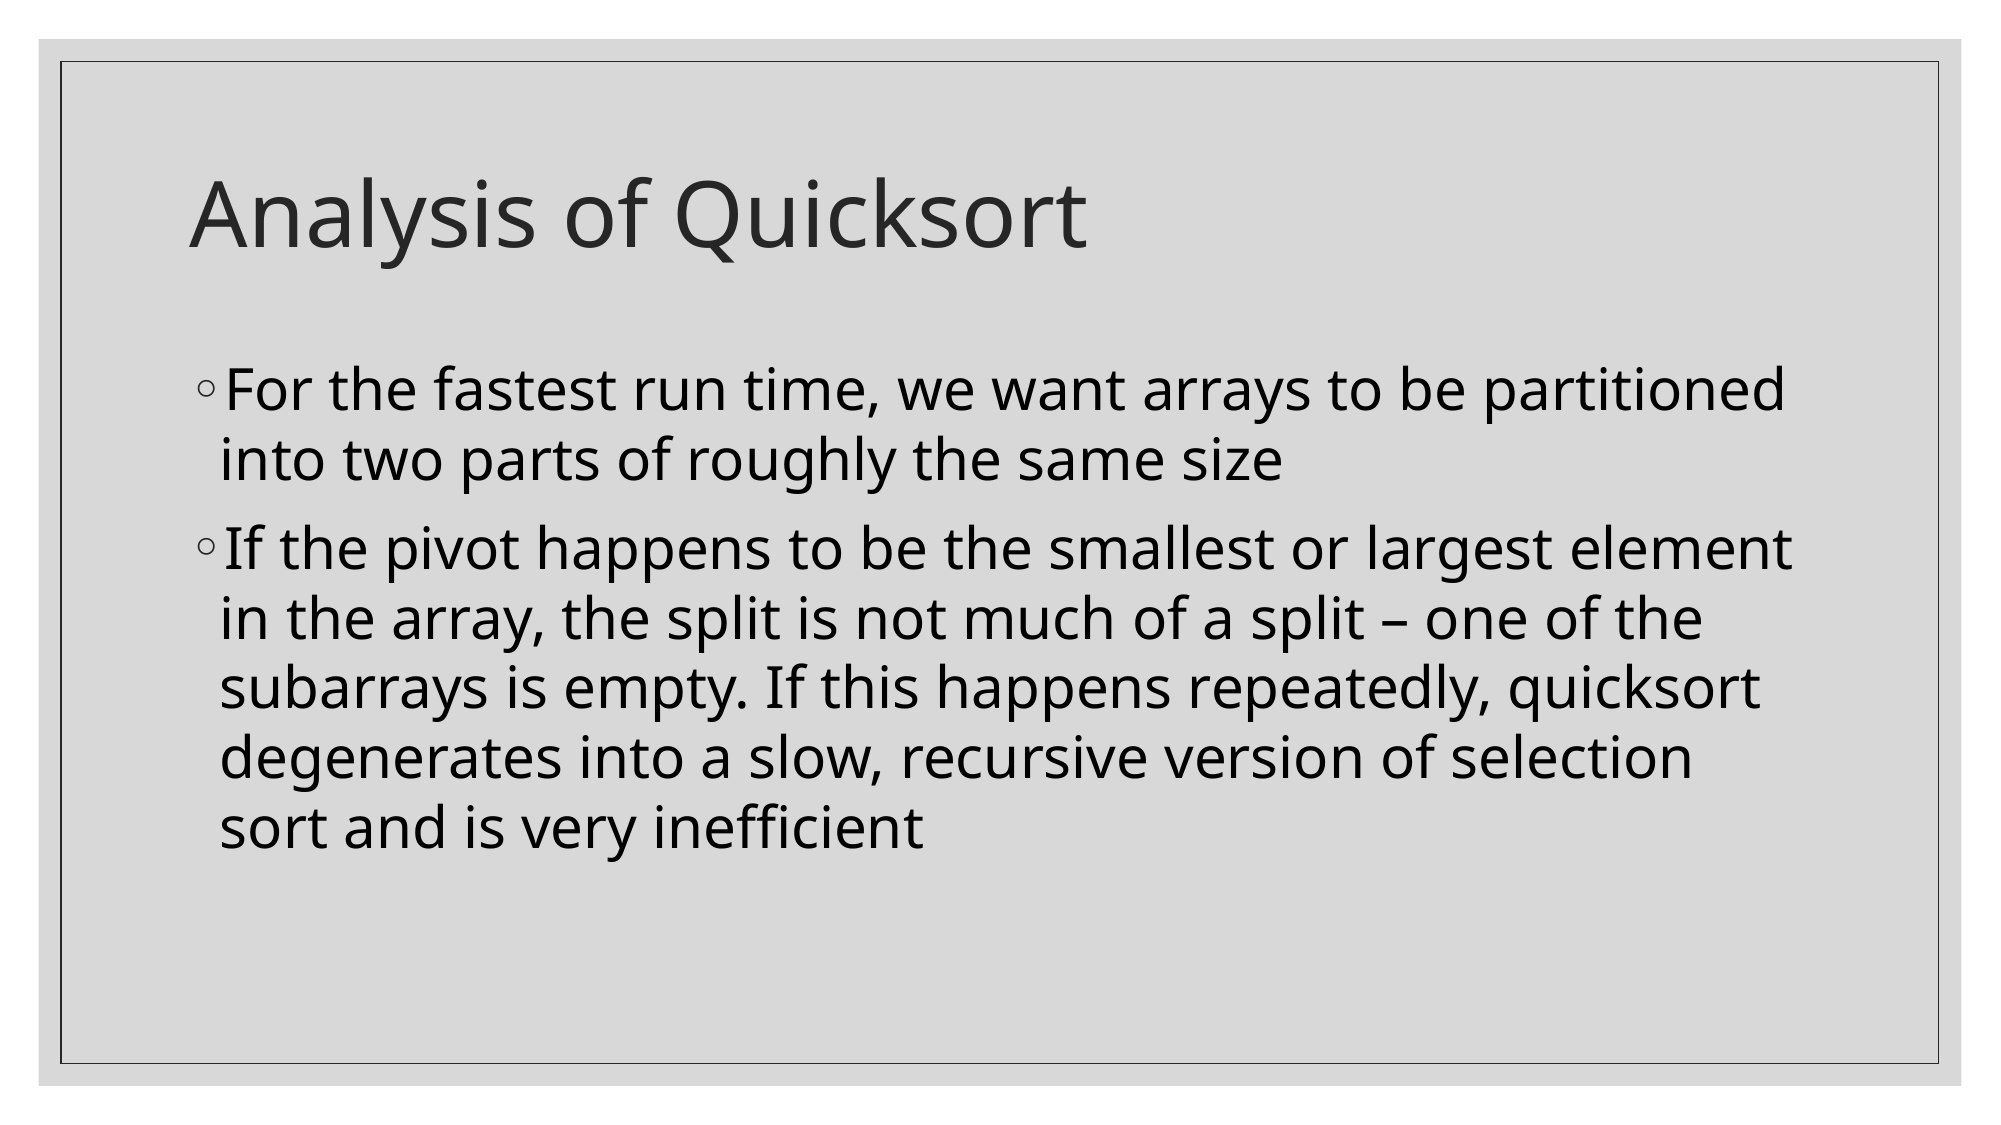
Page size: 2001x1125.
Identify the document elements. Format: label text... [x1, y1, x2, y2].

list For the fastest run time, we want arrays to be partitioned into two parts of roughly the same size If the pivot happens to be the smallest or largest element in the array, the split is not much of a split – one of the subarrays is empty. If this happens repeatedly, quicksort degenerates into a slow, recursive version of selection sort and is very inefficient [174, 345, 1825, 977]
title Analysis of Quicksort [174, 105, 1825, 331]
